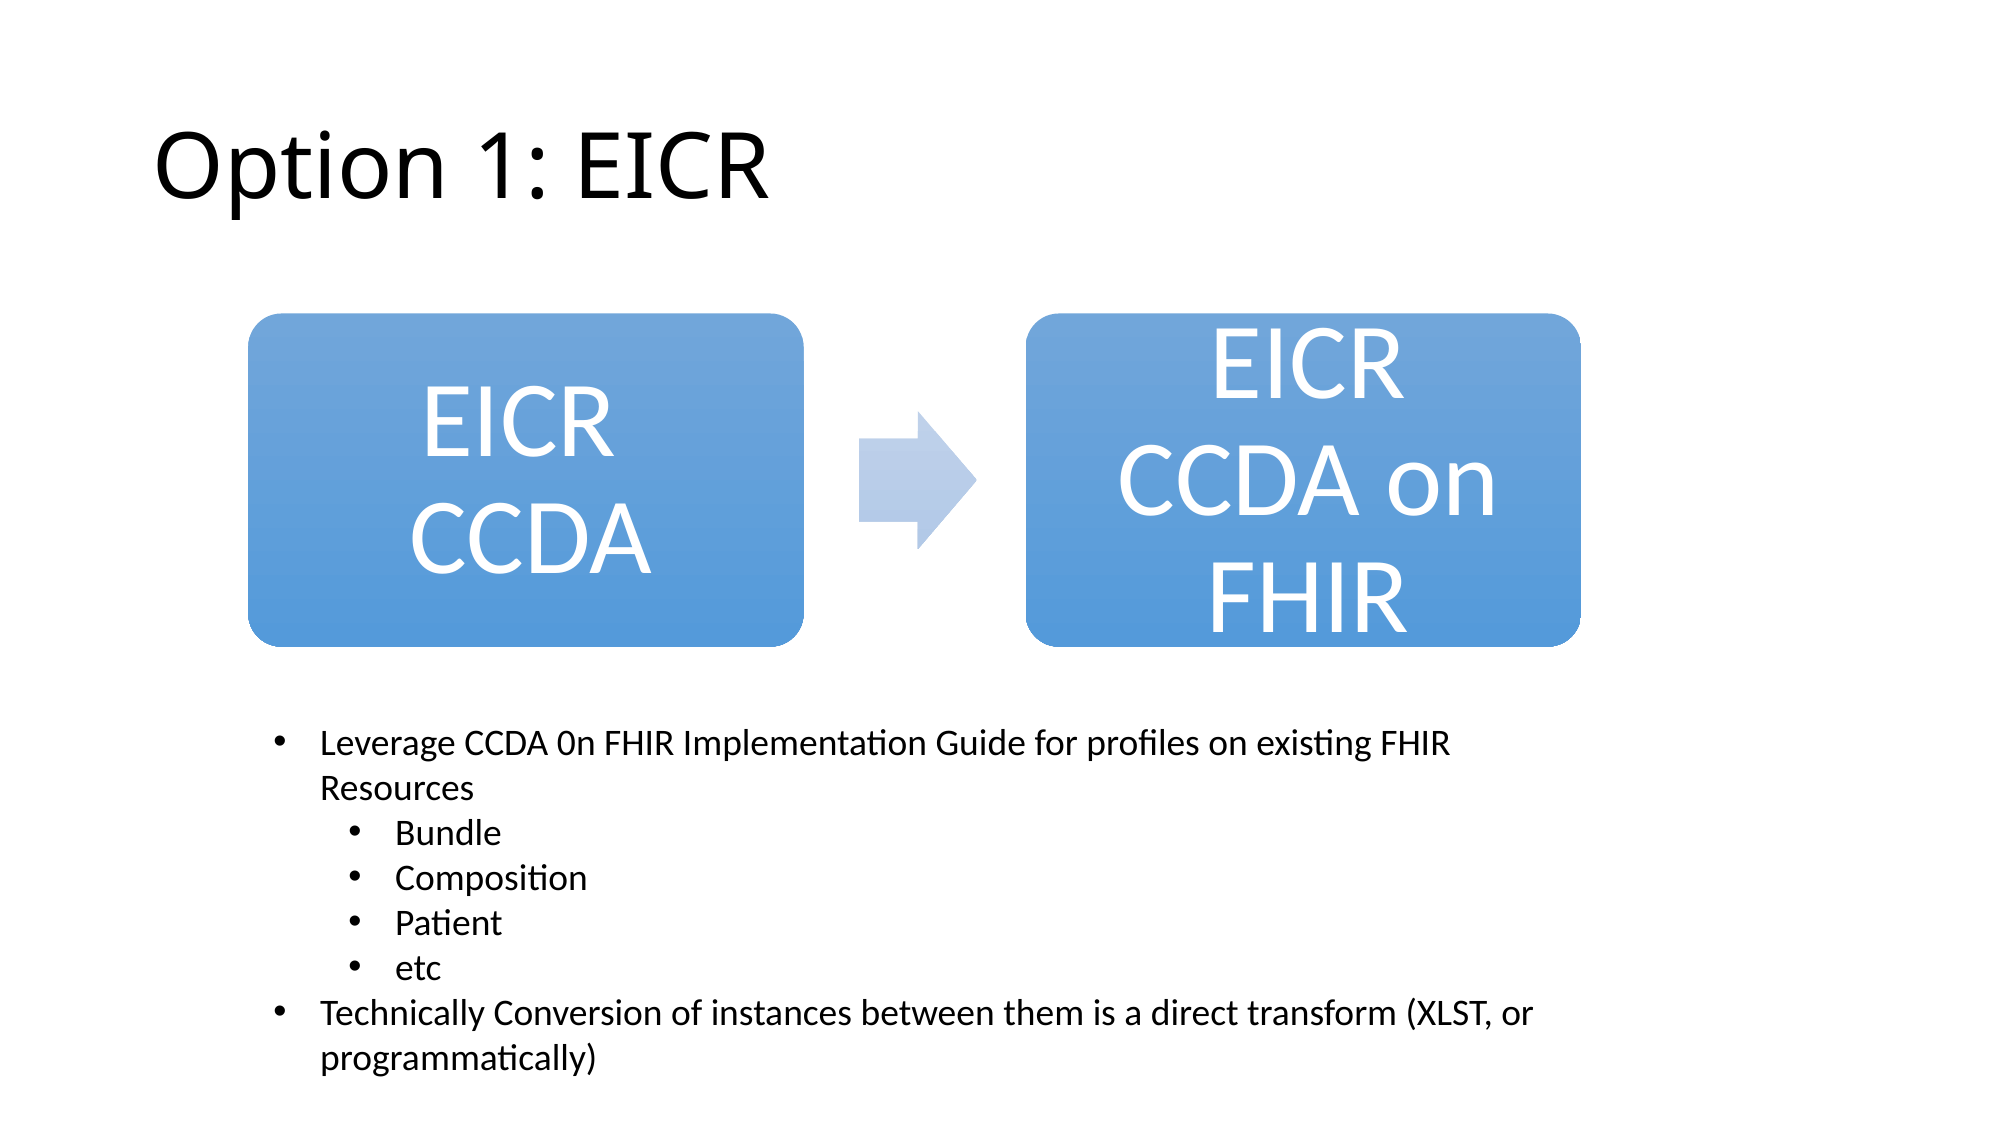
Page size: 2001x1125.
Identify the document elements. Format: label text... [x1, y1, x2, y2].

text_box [247, 187, 1582, 773]
title Option 1: EICR [137, 59, 1863, 278]
text_box Leverage CCDA 0n FHIR Implementation Guide for profiles on existing FHIR Resources Bundle Composition Patient etc Technically Conversion of instances between them is a direct transform (XLST, or programmatically) [258, 773, 1571, 1086]
